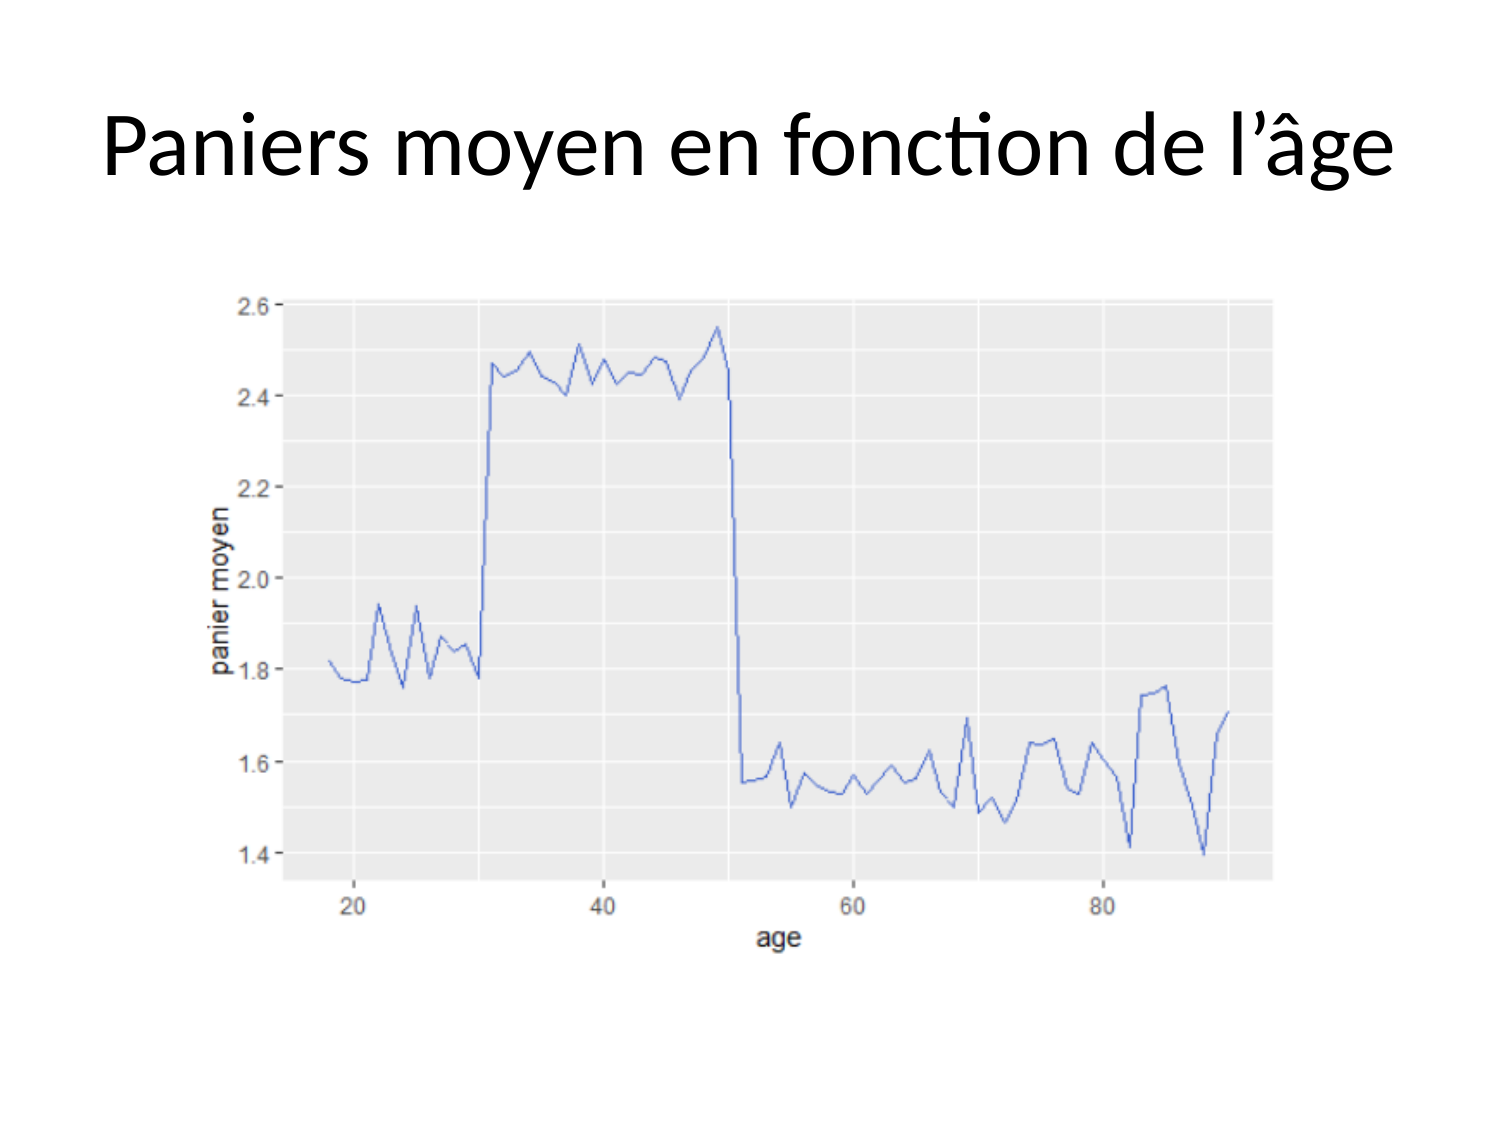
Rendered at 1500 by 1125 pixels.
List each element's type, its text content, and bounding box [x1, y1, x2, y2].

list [206, 290, 1282, 967]
title Paniers moyen en fonction de l’âge [75, 45, 1425, 233]
